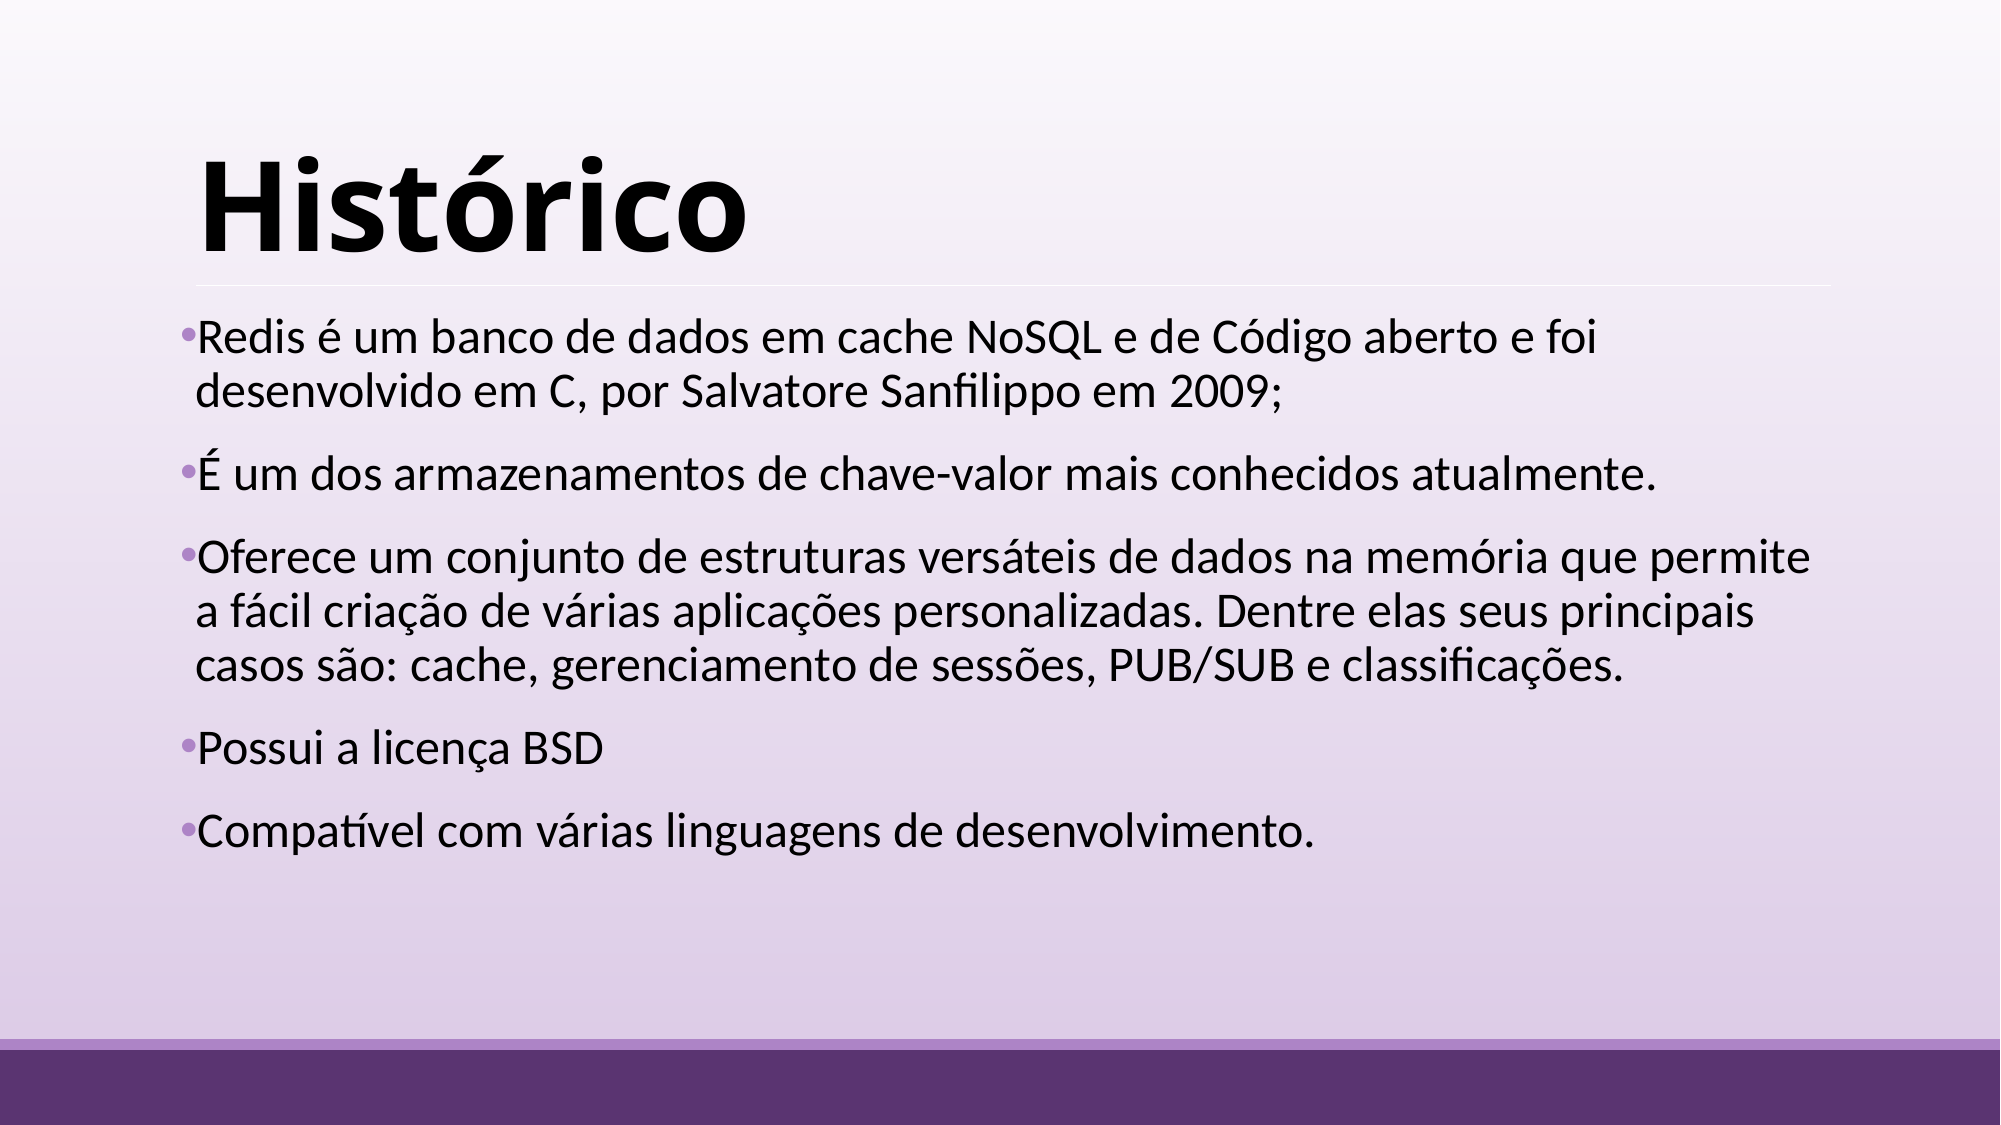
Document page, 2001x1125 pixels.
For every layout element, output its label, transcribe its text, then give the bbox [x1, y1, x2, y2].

title Histórico [180, 47, 1830, 285]
list Redis é um banco de dados em cache NoSQL e de Código aberto e foi desenvolvido em C, por Salvatore Sanfilippo em 2009; É um dos armazenamentos de chave-valor mais conhecidos atualmente. Oferece um conjunto de estruturas versáteis de dados na memória que permite a fácil criação de várias aplicações personalizadas. Dentre elas seus principais casos são: cache, gerenciamento de sessões, PUB/SUB e classificações. Possui a licença BSD Compatível com várias linguagens de desenvolvimento. [180, 302, 1830, 963]
